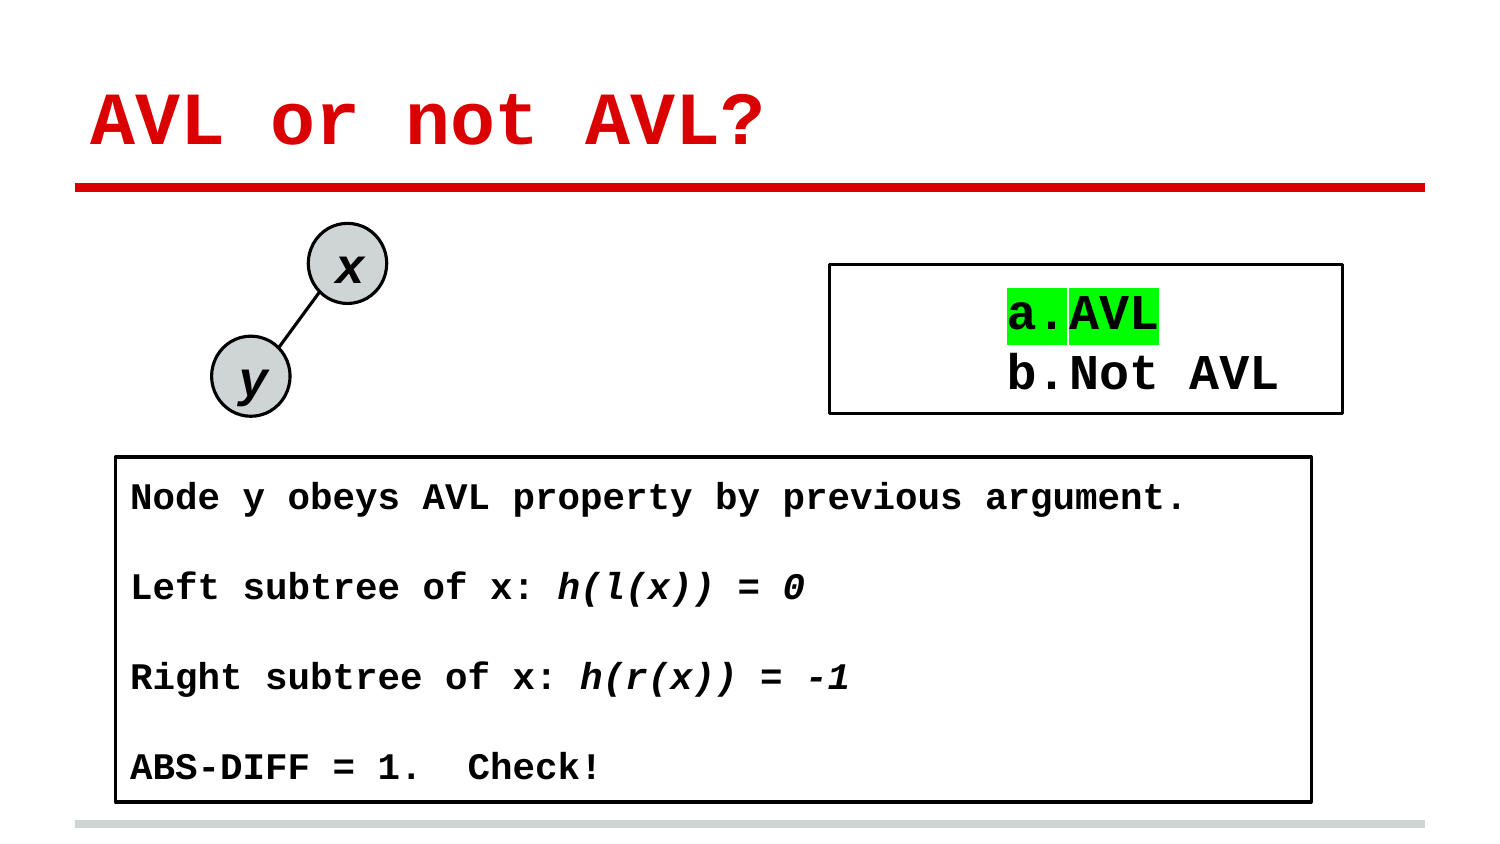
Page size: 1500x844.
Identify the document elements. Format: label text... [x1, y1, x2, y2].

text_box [278, 291, 320, 348]
text_box Node y obeys AVL property by previous argument. Left subtree of x: h(l(x)) = 0 Right subtree of x: h(r(x)) = -1 ABS-DIFF = 1. Check! [115, 457, 1312, 803]
text_box x [308, 223, 387, 304]
title AVL or not AVL? [75, 33, 1425, 175]
text_box y [211, 336, 291, 417]
text_box AVL Not AVL [829, 264, 1343, 414]
